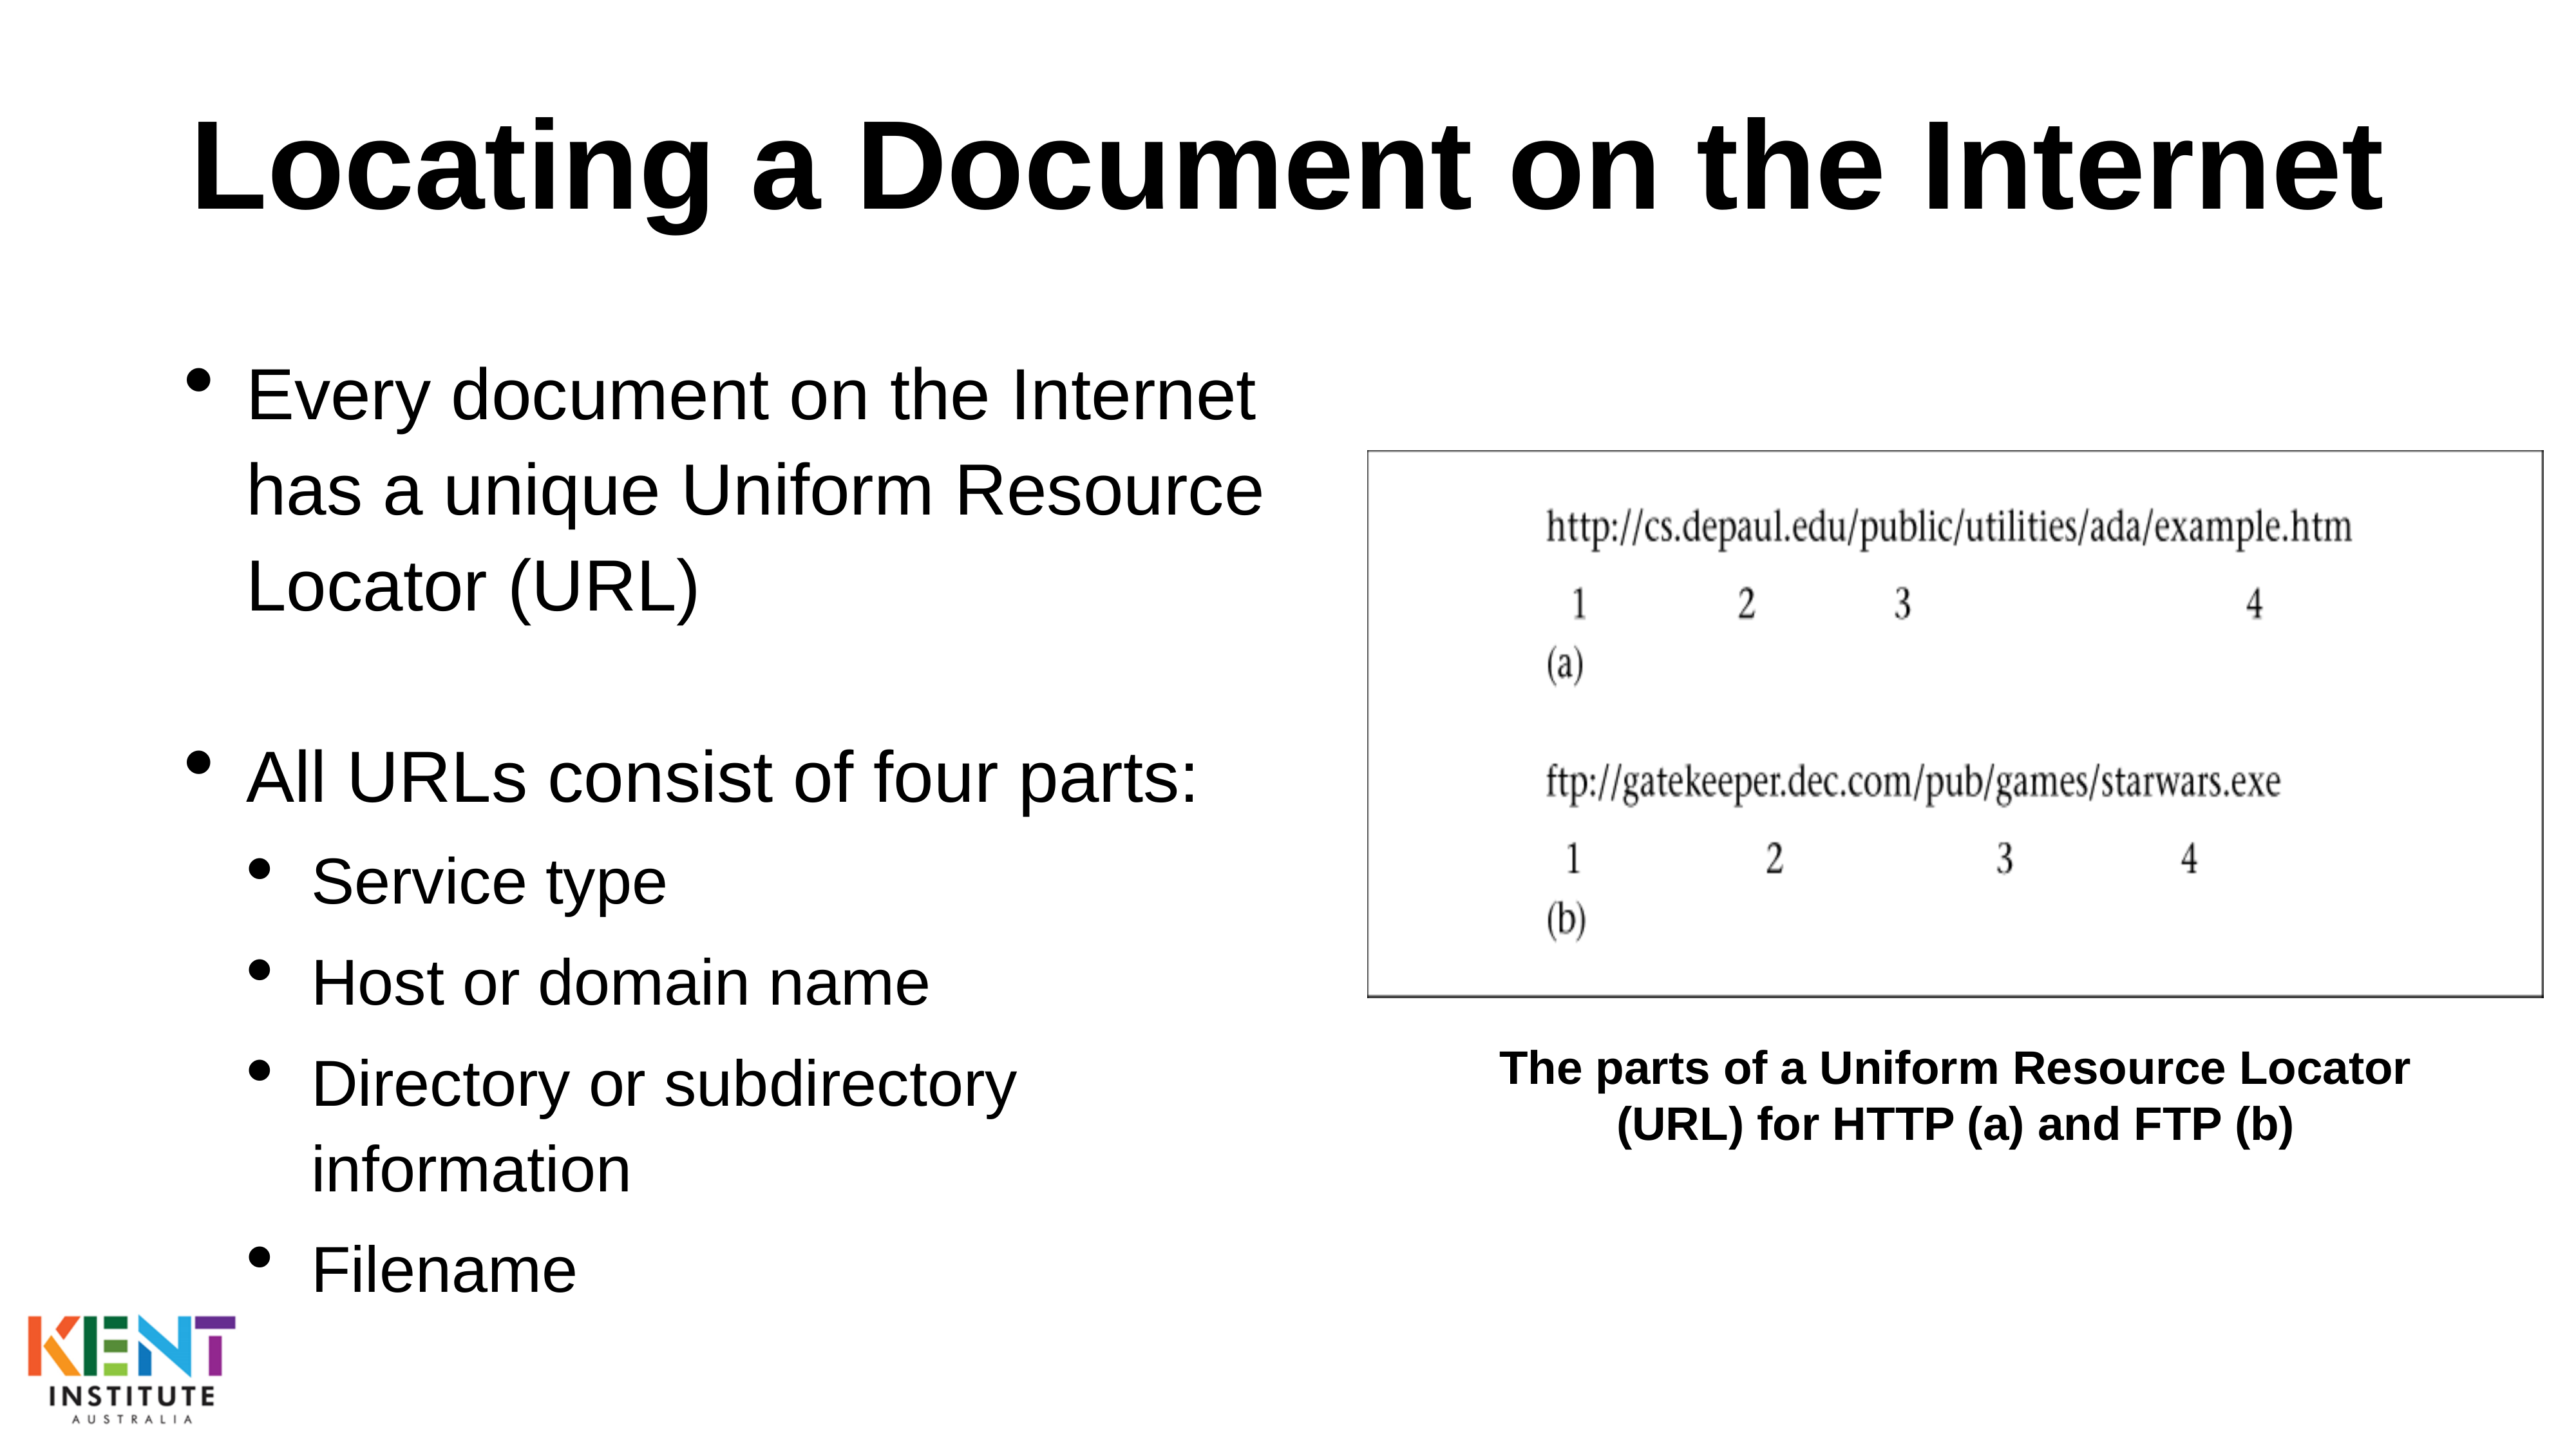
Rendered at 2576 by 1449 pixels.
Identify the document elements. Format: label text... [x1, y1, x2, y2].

list Every document on the Internet has a unique Uniform Resource Locator (URL) All URLs consist of four parts: Service type Host or domain name Directory or subdirectory information Filename [178, 332, 1302, 1316]
text_box The parts of a Uniform Resource Locator (URL) for HTTP (a) and FTP (b) [1481, 1031, 2430, 1155]
picture [6, 1294, 258, 1446]
title Locating a Document on the Internet [178, 37, 2398, 279]
picture [1367, 450, 2544, 999]
